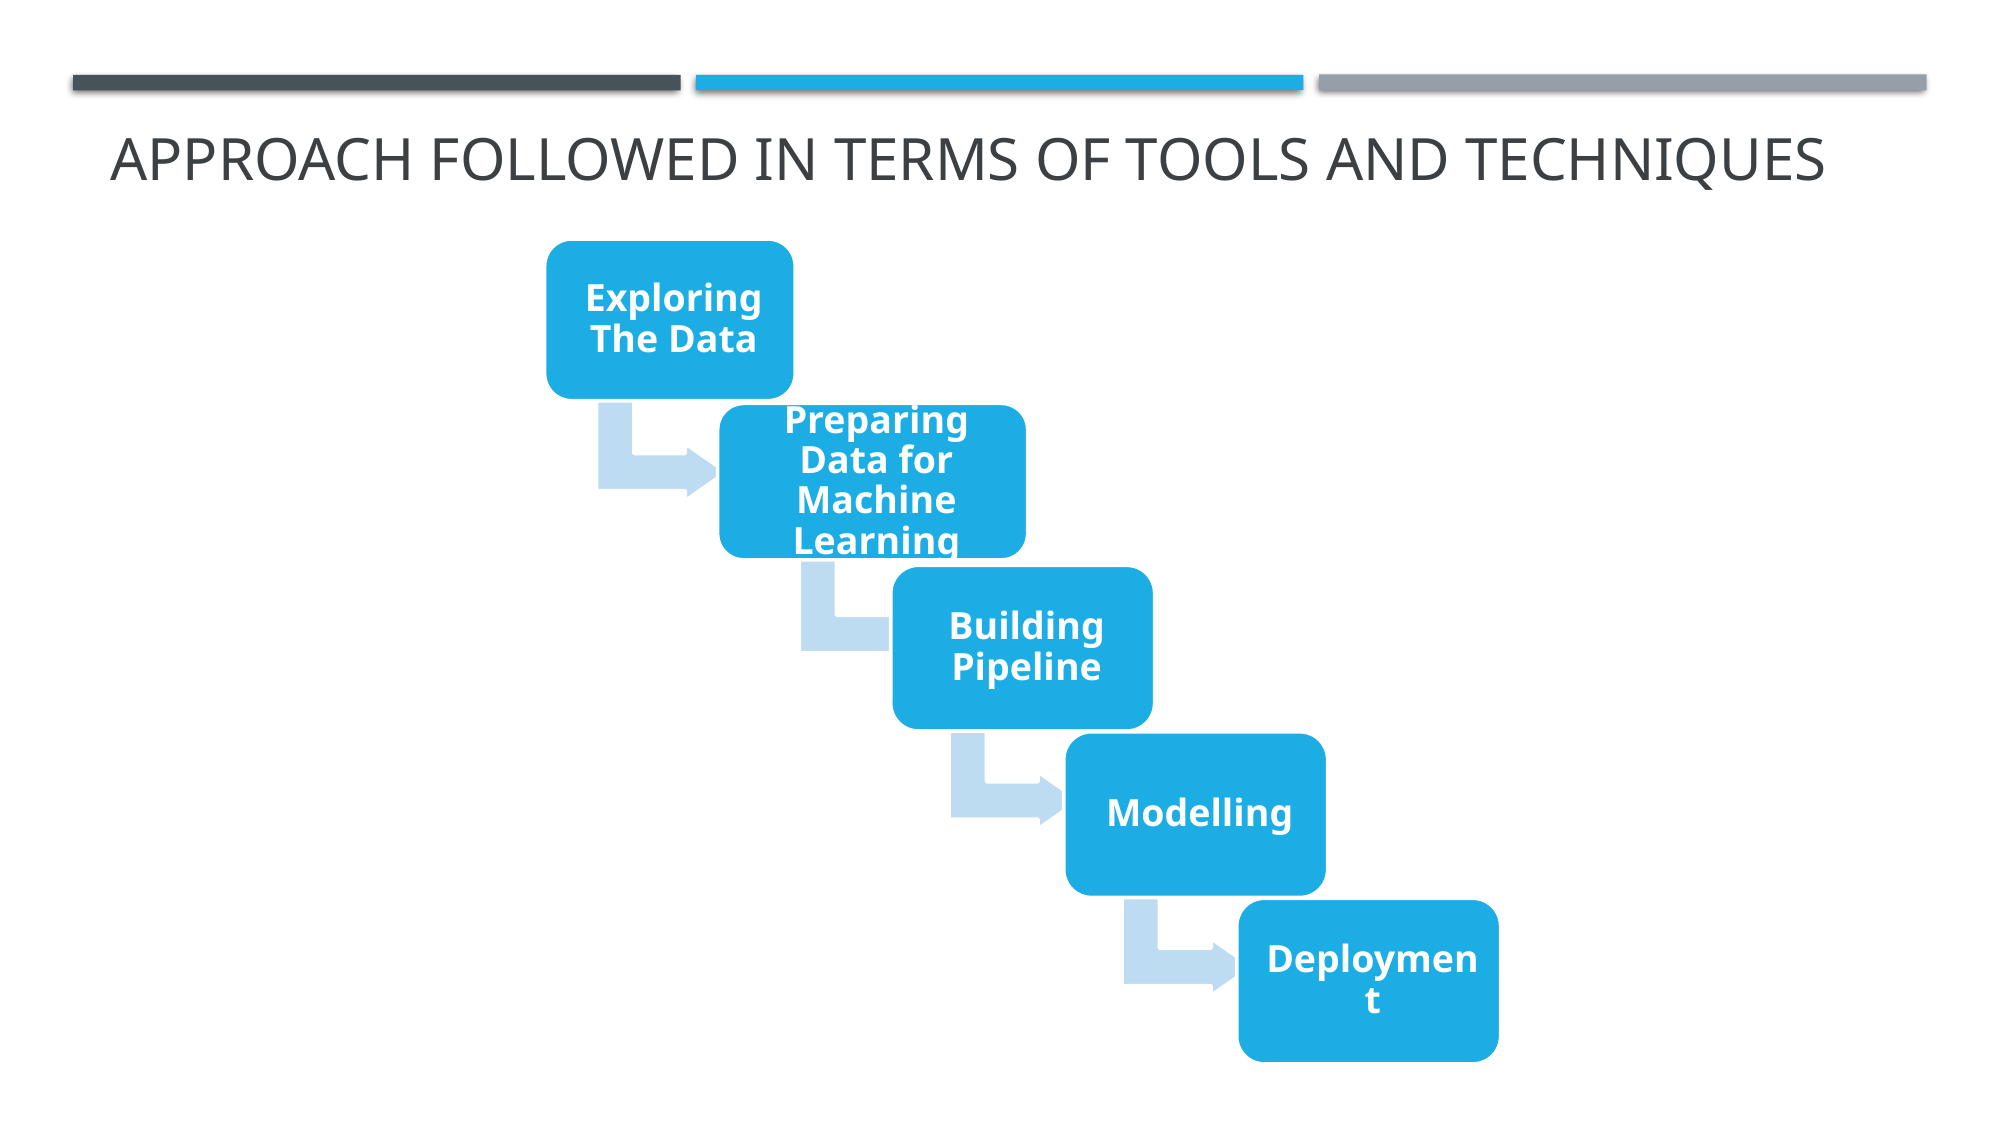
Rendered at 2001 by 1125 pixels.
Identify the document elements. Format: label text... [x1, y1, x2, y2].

title Approach followed in terms of tools and techniques [95, 74, 1905, 270]
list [424, 233, 1621, 1070]
